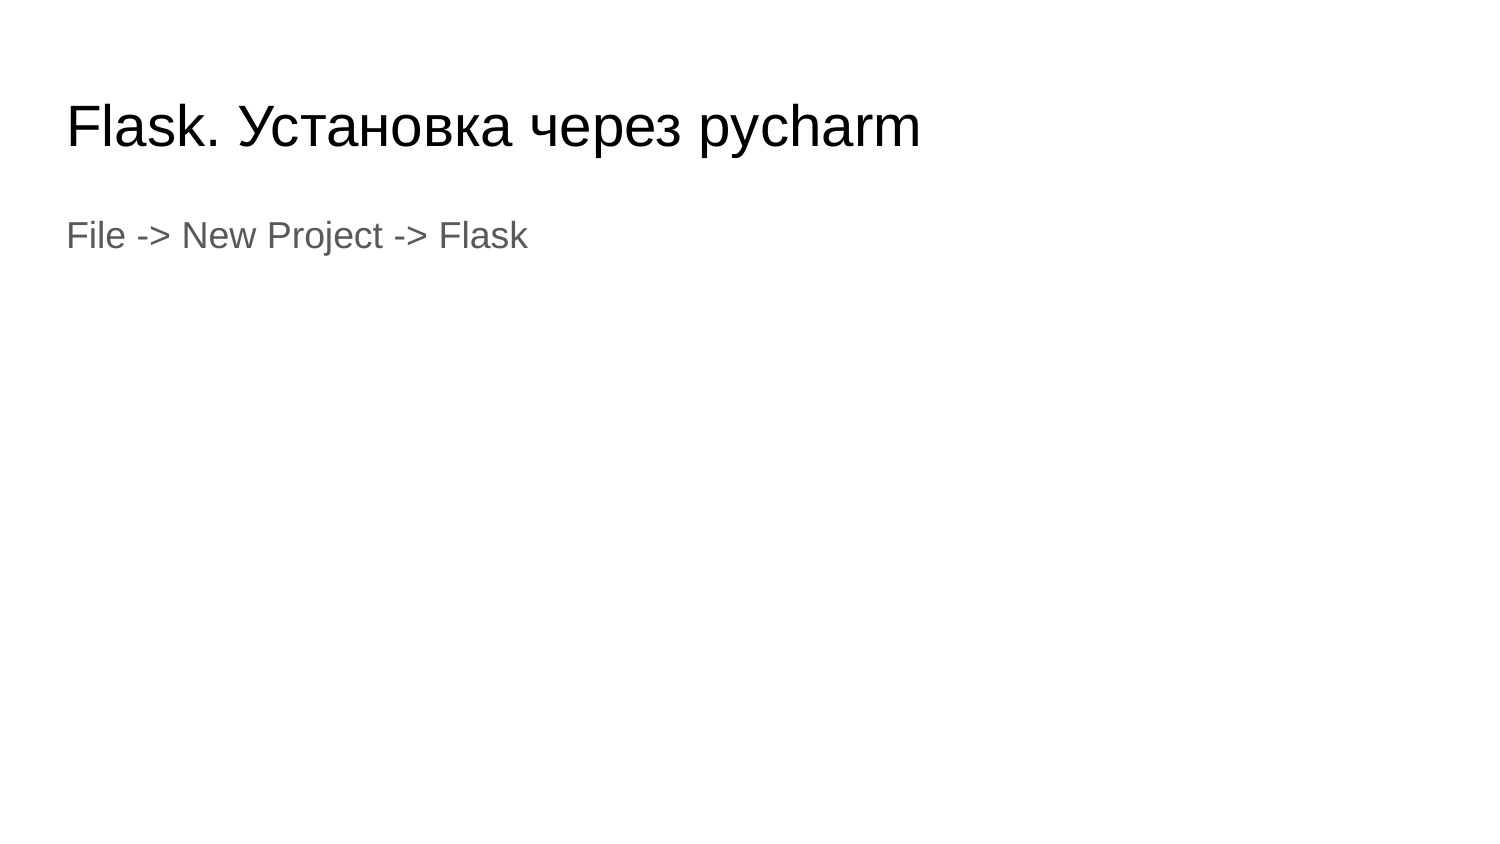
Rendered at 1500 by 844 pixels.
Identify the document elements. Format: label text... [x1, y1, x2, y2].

list File -> New Project -> Flask [51, 189, 1449, 750]
title Flask. Установка через pycharm [51, 72, 1449, 167]
